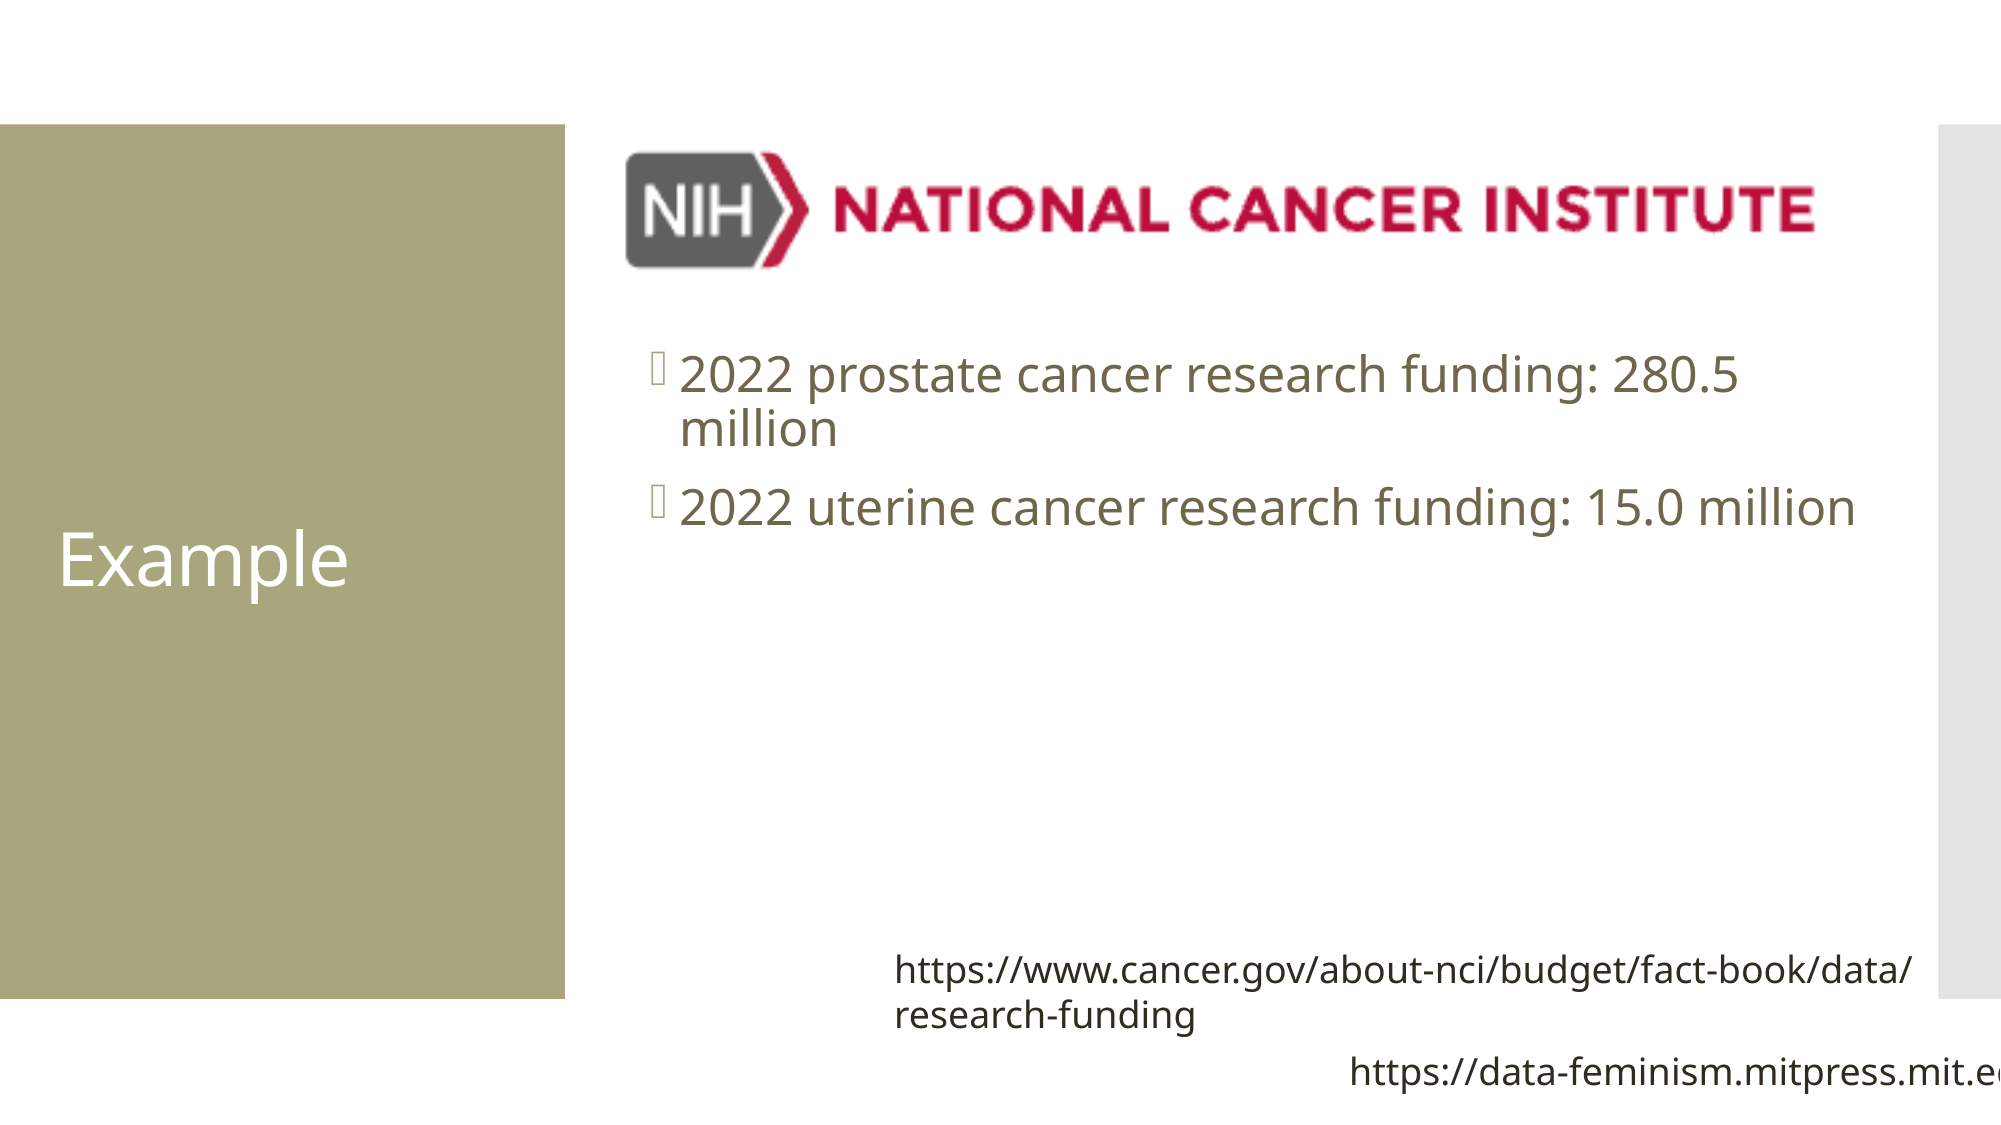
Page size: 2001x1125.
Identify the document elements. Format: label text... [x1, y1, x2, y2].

text_box https://www.cancer.gov/about-nci/budget/fact-book/data/research-funding [879, 939, 2000, 1044]
picture [581, 111, 1861, 319]
title Example [41, 184, 525, 940]
text_box https://data-feminism.mitpress.mit.edu/ [1334, 1044, 2000, 1100]
list 2022 prostate cancer research funding: 280.5 million 2022 uterine cancer research funding: 15.0 million [634, 342, 1885, 830]
